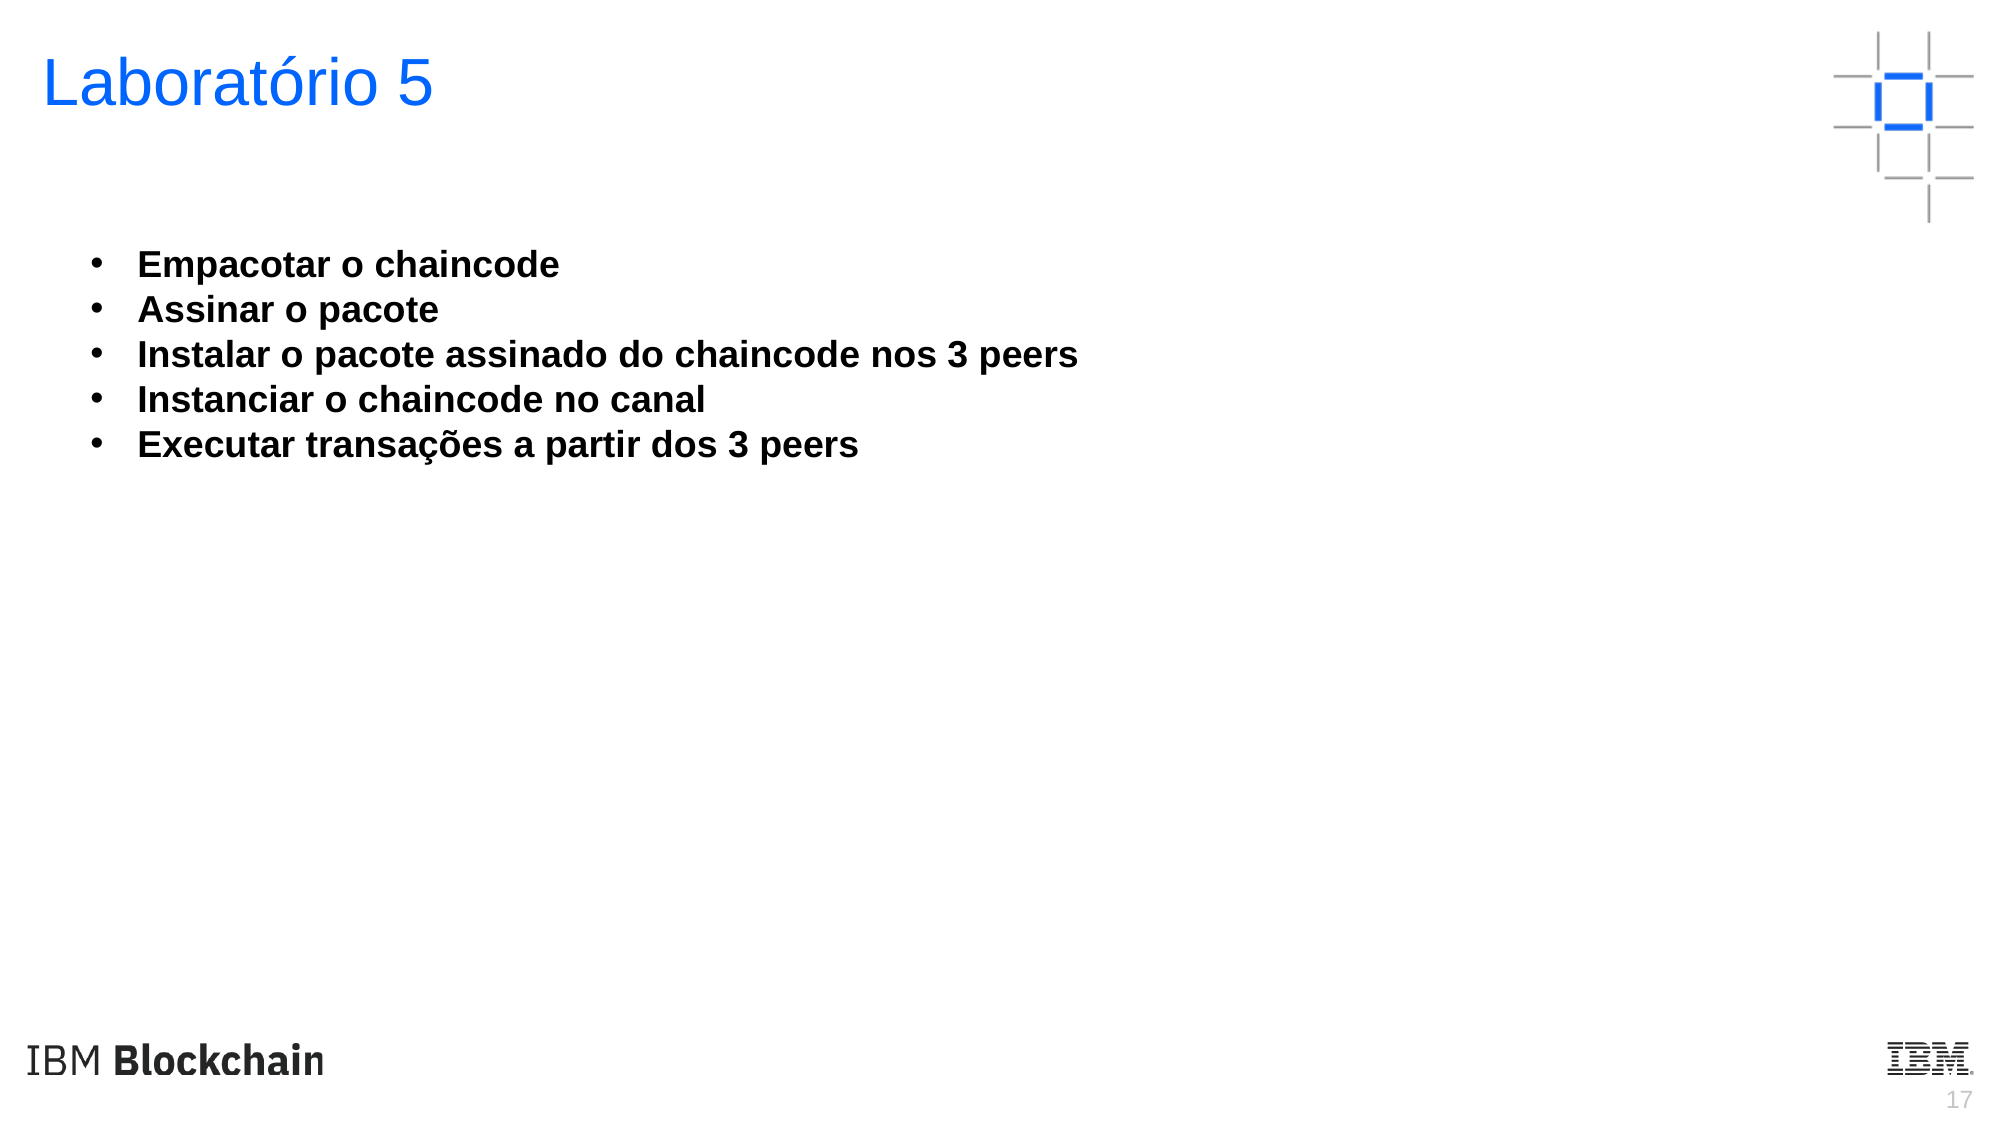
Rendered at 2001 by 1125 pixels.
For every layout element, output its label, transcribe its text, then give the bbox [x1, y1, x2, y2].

text_box Empacotar o chaincode Assinar o pacote Instalar o pacote assinado do chaincode nos 3 peers Instanciar o chaincode no canal Executar transações a partir dos 3 peers [75, 232, 1792, 608]
list Laboratório 5 [27, 31, 1727, 165]
picture [1834, 32, 1973, 222]
